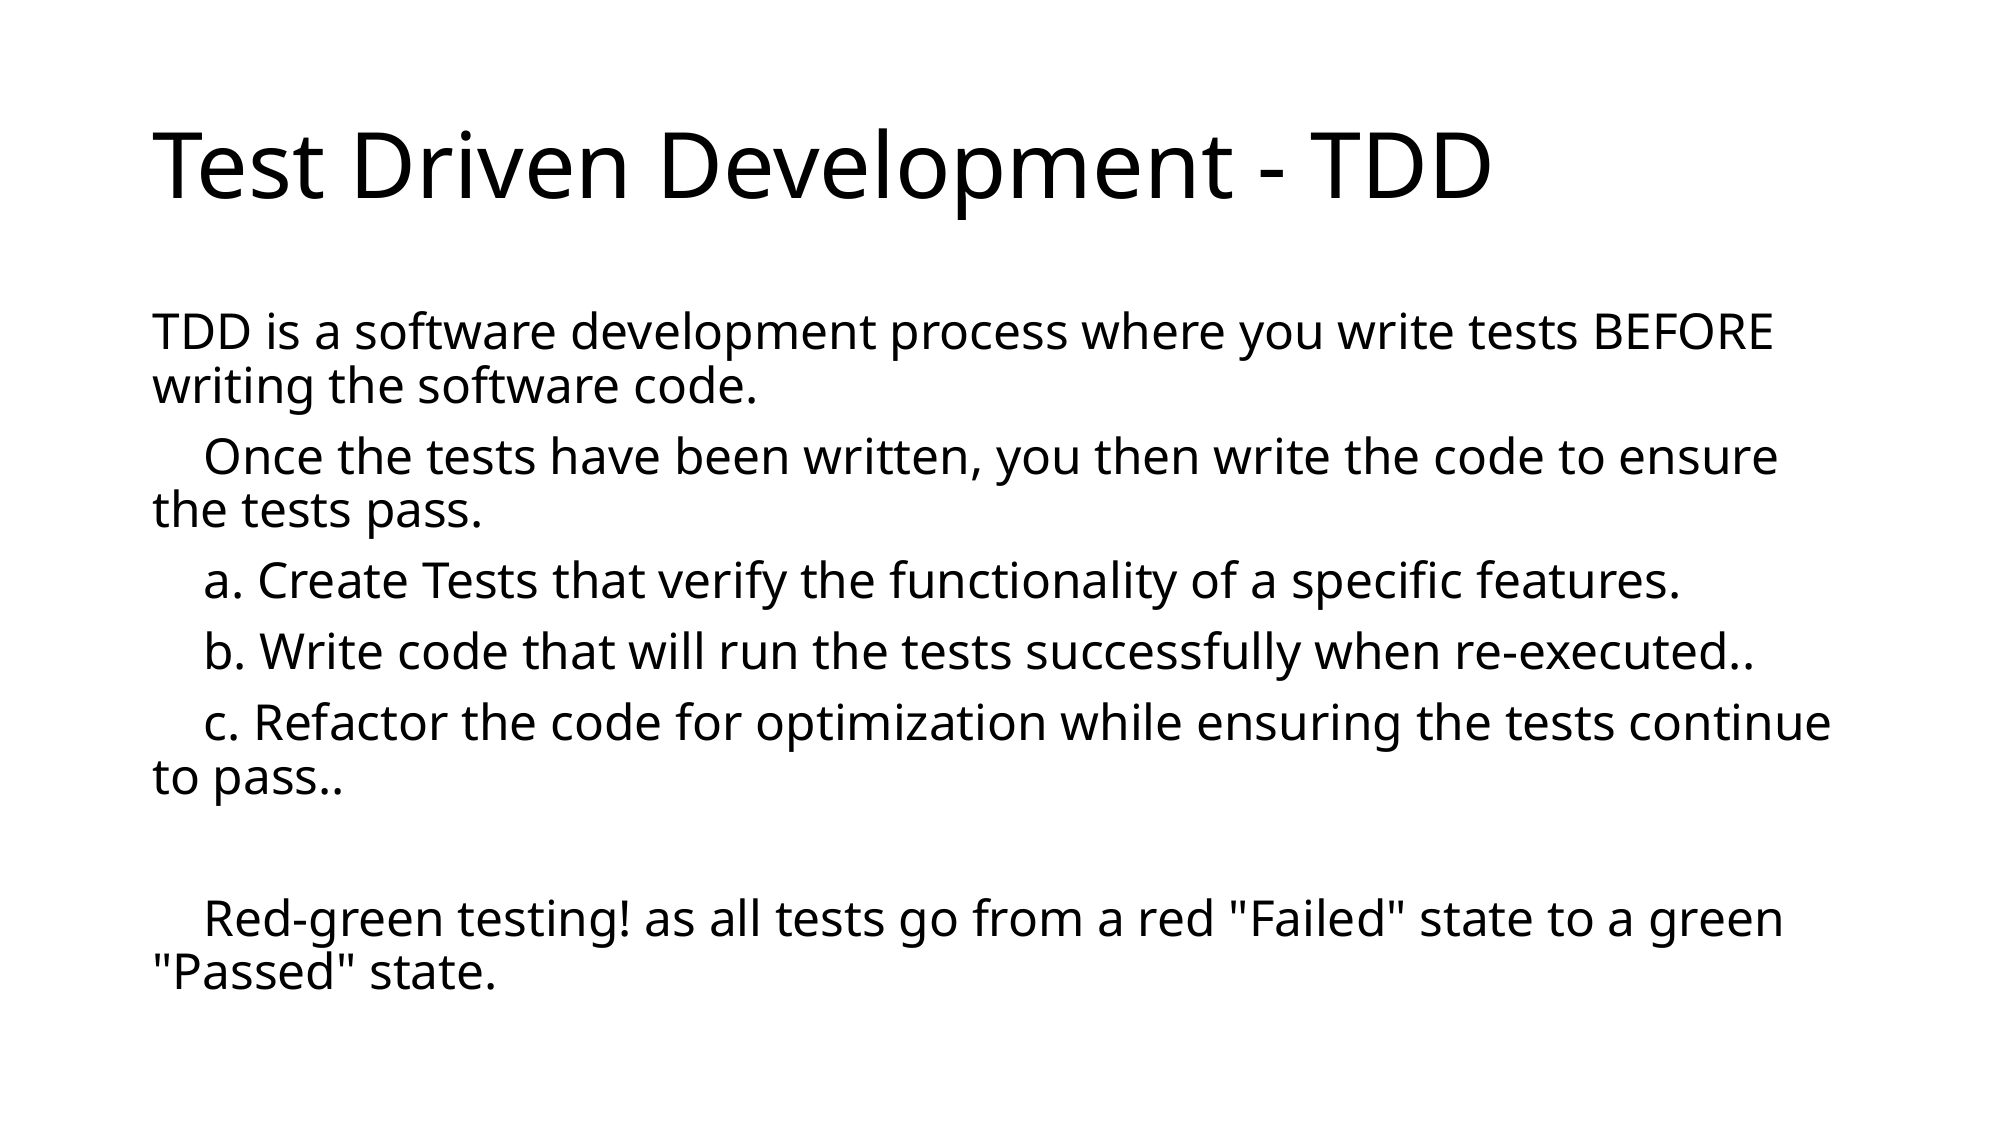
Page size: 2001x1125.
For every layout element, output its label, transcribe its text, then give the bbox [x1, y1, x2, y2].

title Test Driven Development - TDD [137, 59, 1863, 278]
list TDD is a software development process where you write tests BEFORE writing the software code. Once the tests have been written, you then write the code to ensure the tests pass. a. Create Tests that verify the functionality of a specific features. b. Write code that will run the tests successfully when re-executed.. c. Refactor the code for optimization while ensuring the tests continue to pass.. Red-green testing! as all tests go from a red "Failed" state to a green "Passed" state. [137, 299, 1863, 1014]
